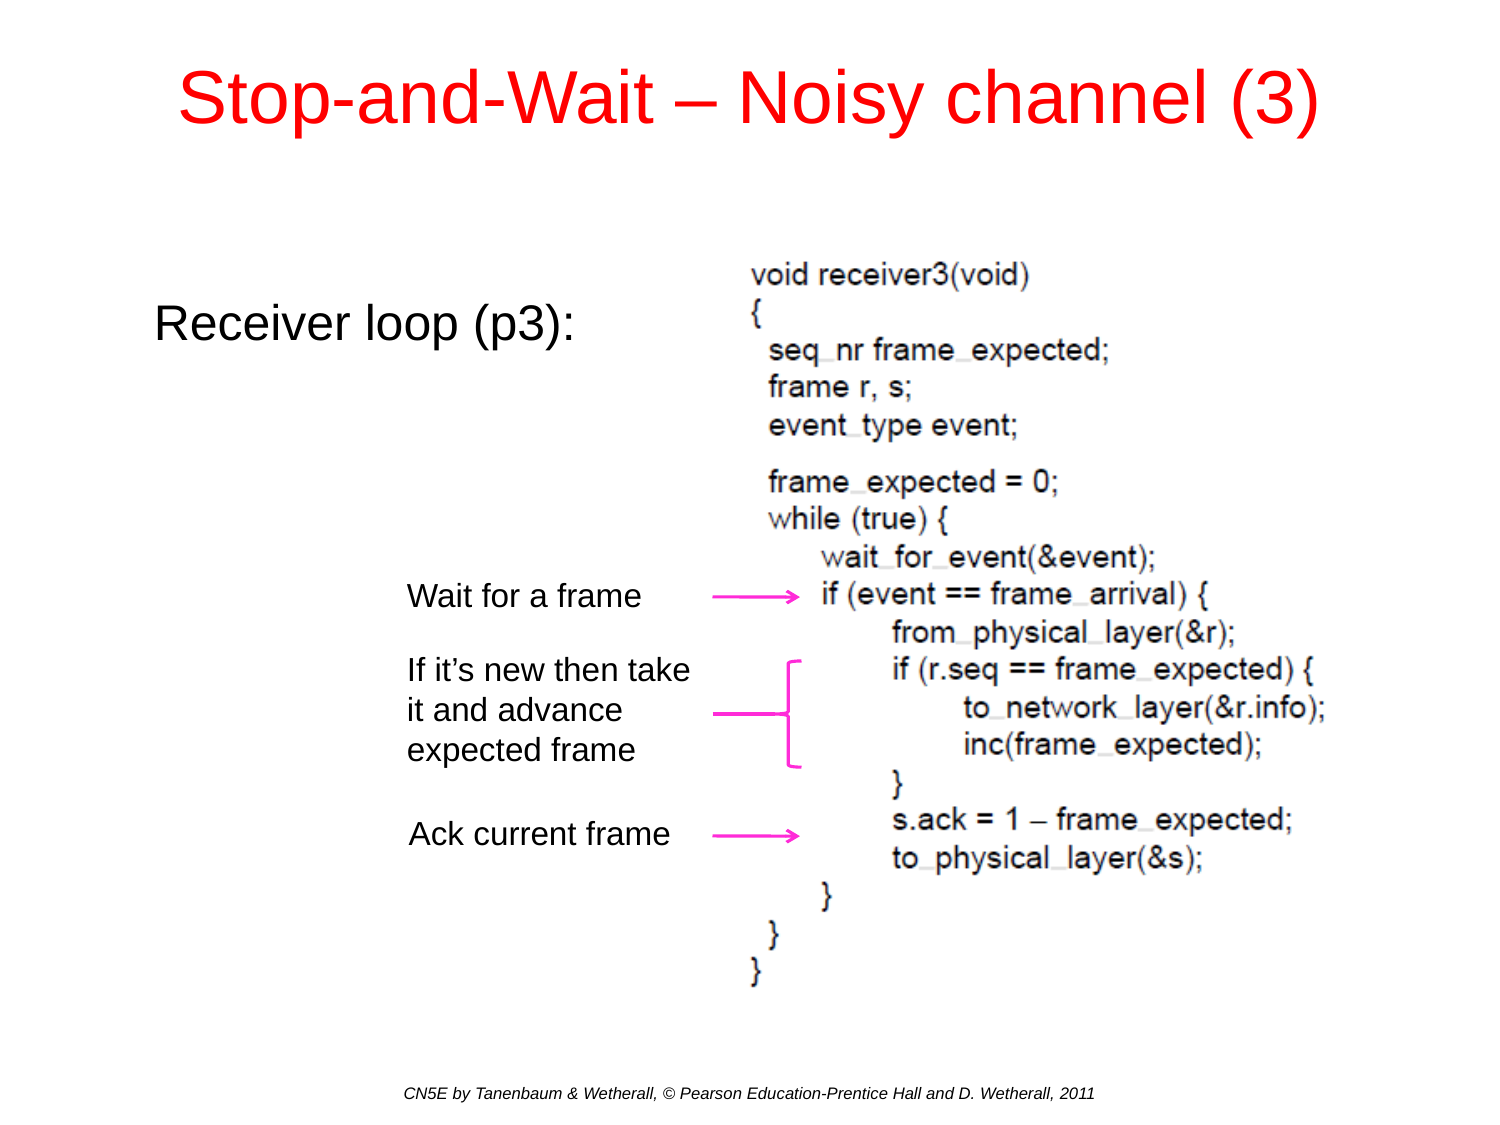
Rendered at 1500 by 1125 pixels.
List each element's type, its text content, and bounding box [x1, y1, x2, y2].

text_box Ack current frame [393, 804, 702, 860]
text_box If it’s new then take it and advance expected frame [392, 640, 702, 776]
text_box Receiver loop (p3): [139, 282, 702, 897]
title Stop-and-Wait – Noisy channel (3) [0, 0, 1500, 188]
picture [707, 252, 1345, 994]
text_box Wait for a frame [392, 567, 702, 622]
footer CN5E by Tanenbaum & Wetherall, © Pearson Education-Prentice Hall and D. Wetherall, 2011 [0, 1074, 1500, 1125]
